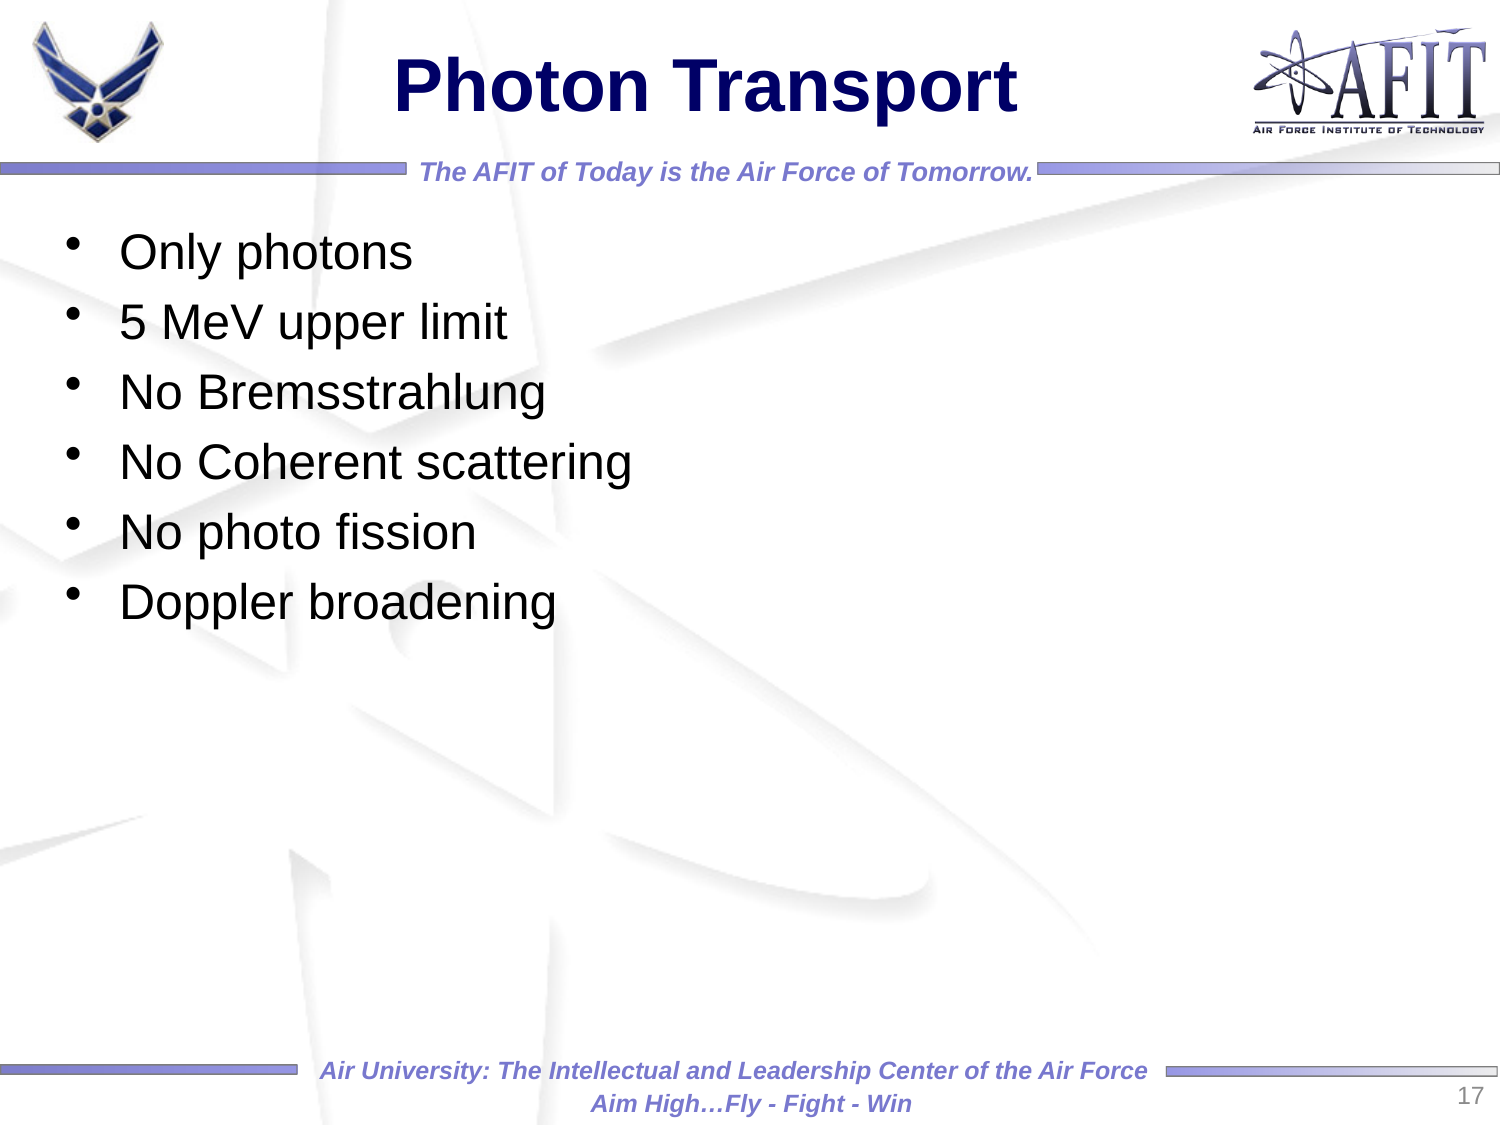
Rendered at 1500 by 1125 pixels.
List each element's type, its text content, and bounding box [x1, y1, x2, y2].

picture [32, 21, 162, 143]
list Only photons 5 MeV upper limit No Bremsstrahlung No Coherent scattering No photo fission Doppler broadening [50, 212, 1450, 1013]
title Photon Transport [162, 0, 1251, 163]
slide_number 17 [1149, 1065, 1500, 1125]
